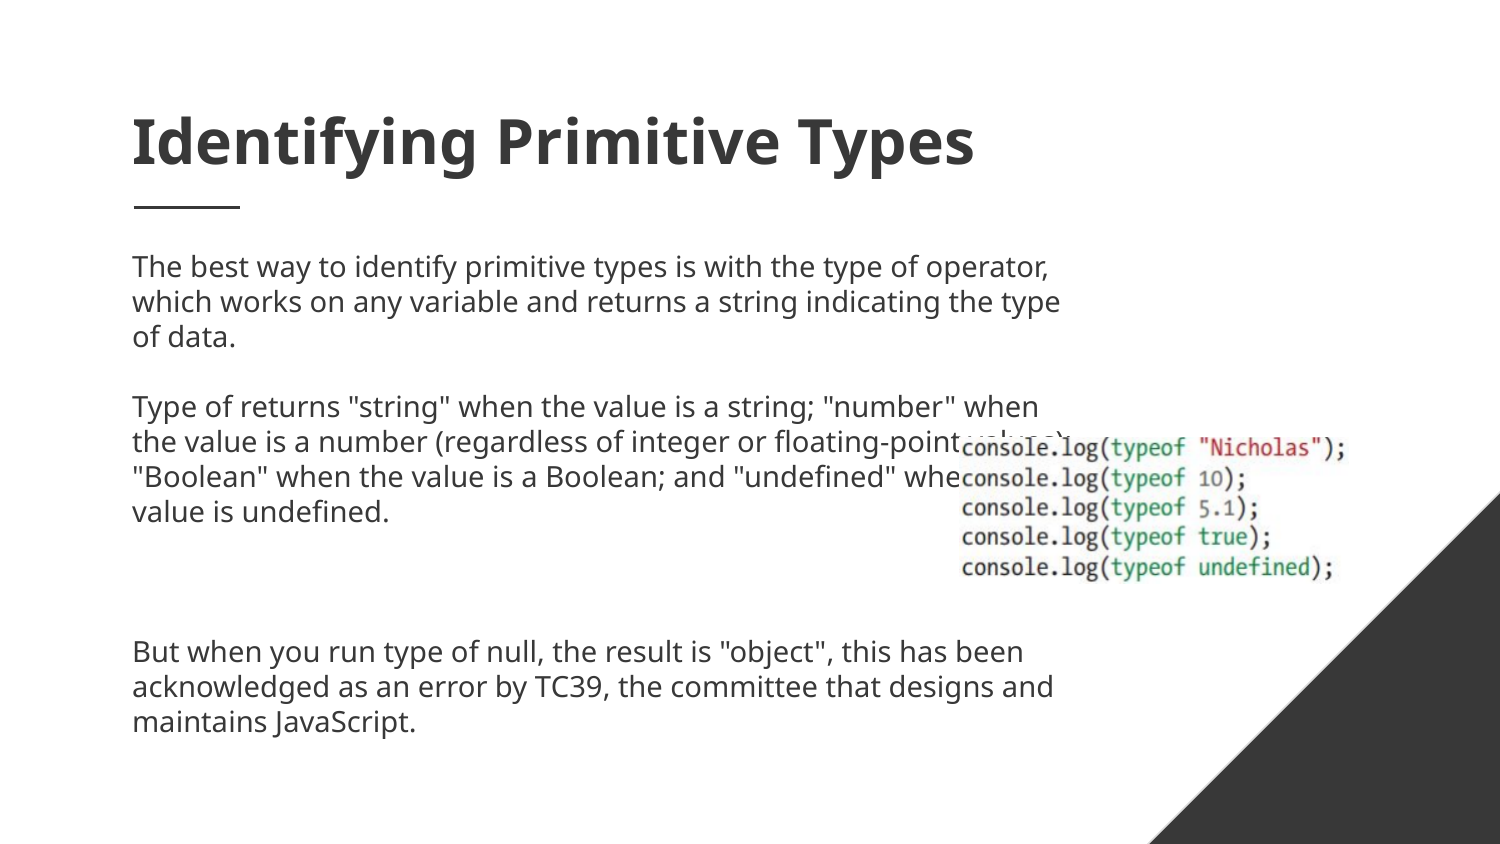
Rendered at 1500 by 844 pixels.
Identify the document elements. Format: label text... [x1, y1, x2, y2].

picture [959, 437, 1349, 584]
list The best way to identify primitive types is with the type of operator, which works on any variable and returns a string indicating the type of data. Type of returns "string" when the value is a string; "number" when the value is a number (regardless of integer or floating-point values); "Boolean" when the value is a Boolean; and "undefined" when the value is undefined. But when you run type of null, the result is "object", this has been acknowledged as an error by TC39, the committee that designs and maintains JavaScript. [116, 233, 1114, 769]
title Identifying Primitive Types [116, 87, 1064, 174]
